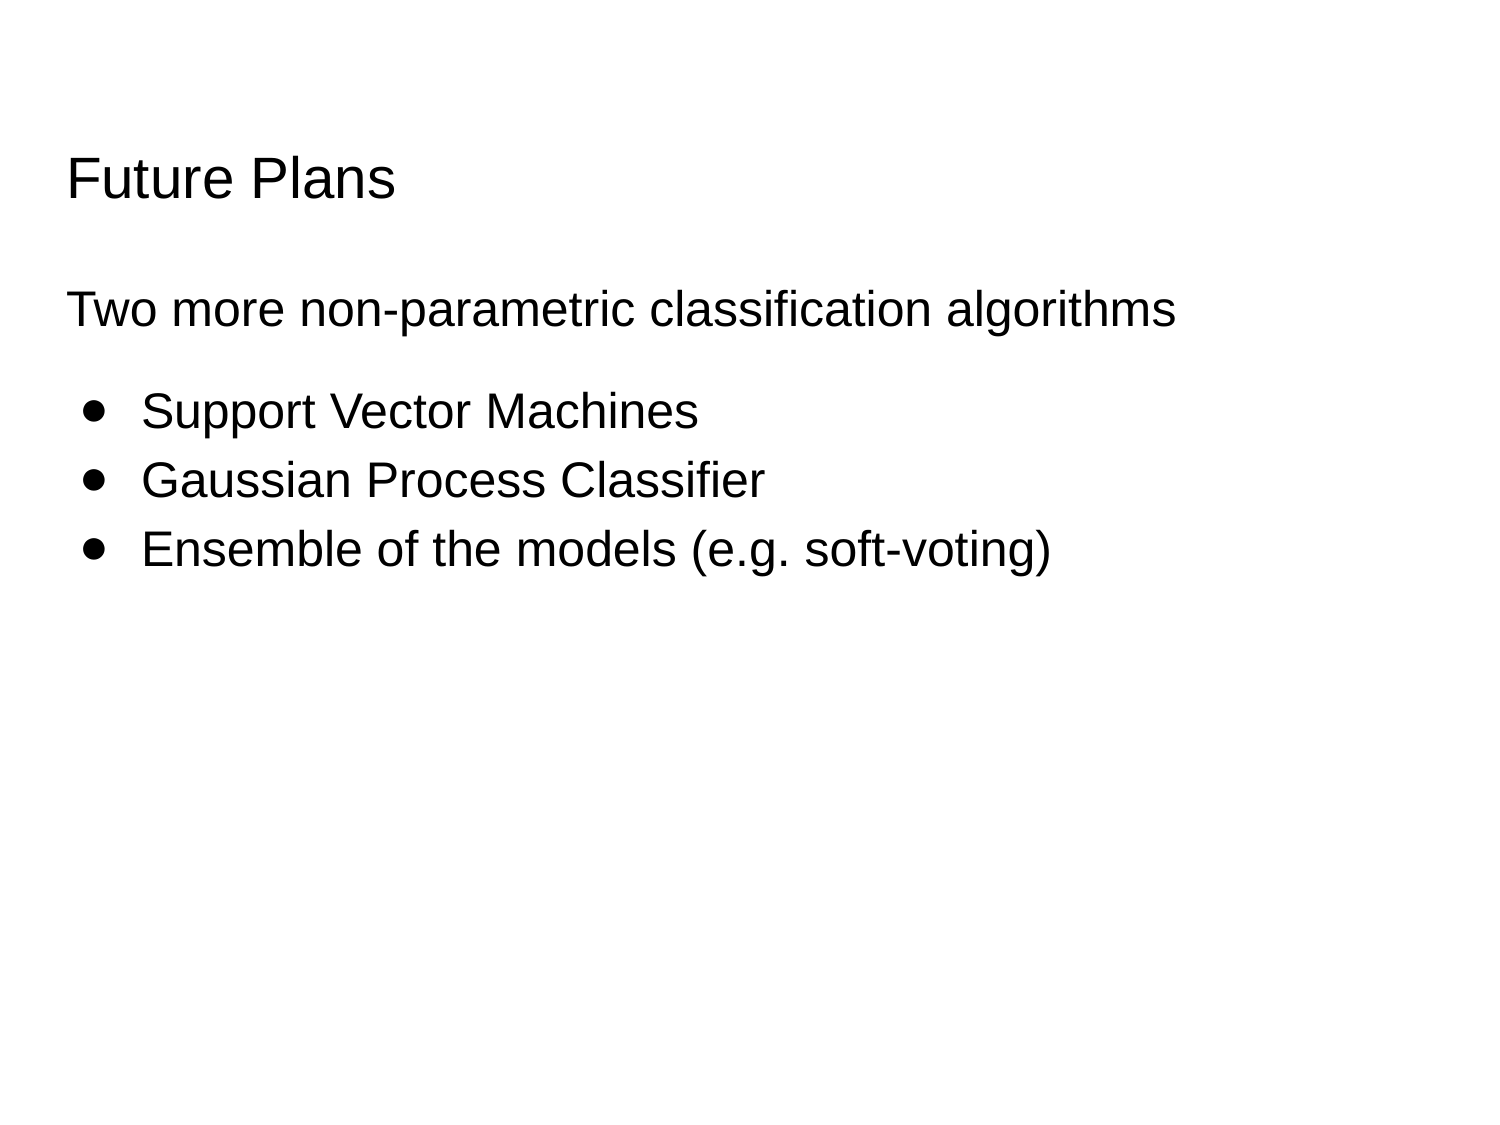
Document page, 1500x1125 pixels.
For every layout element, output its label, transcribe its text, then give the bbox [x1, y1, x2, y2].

title Future Plans [51, 97, 1449, 223]
list Two more non-parametric classification algorithms Support Vector Machines Gaussian Process Classifier Ensemble of the models (e.g. soft-voting) [51, 252, 1449, 1000]
